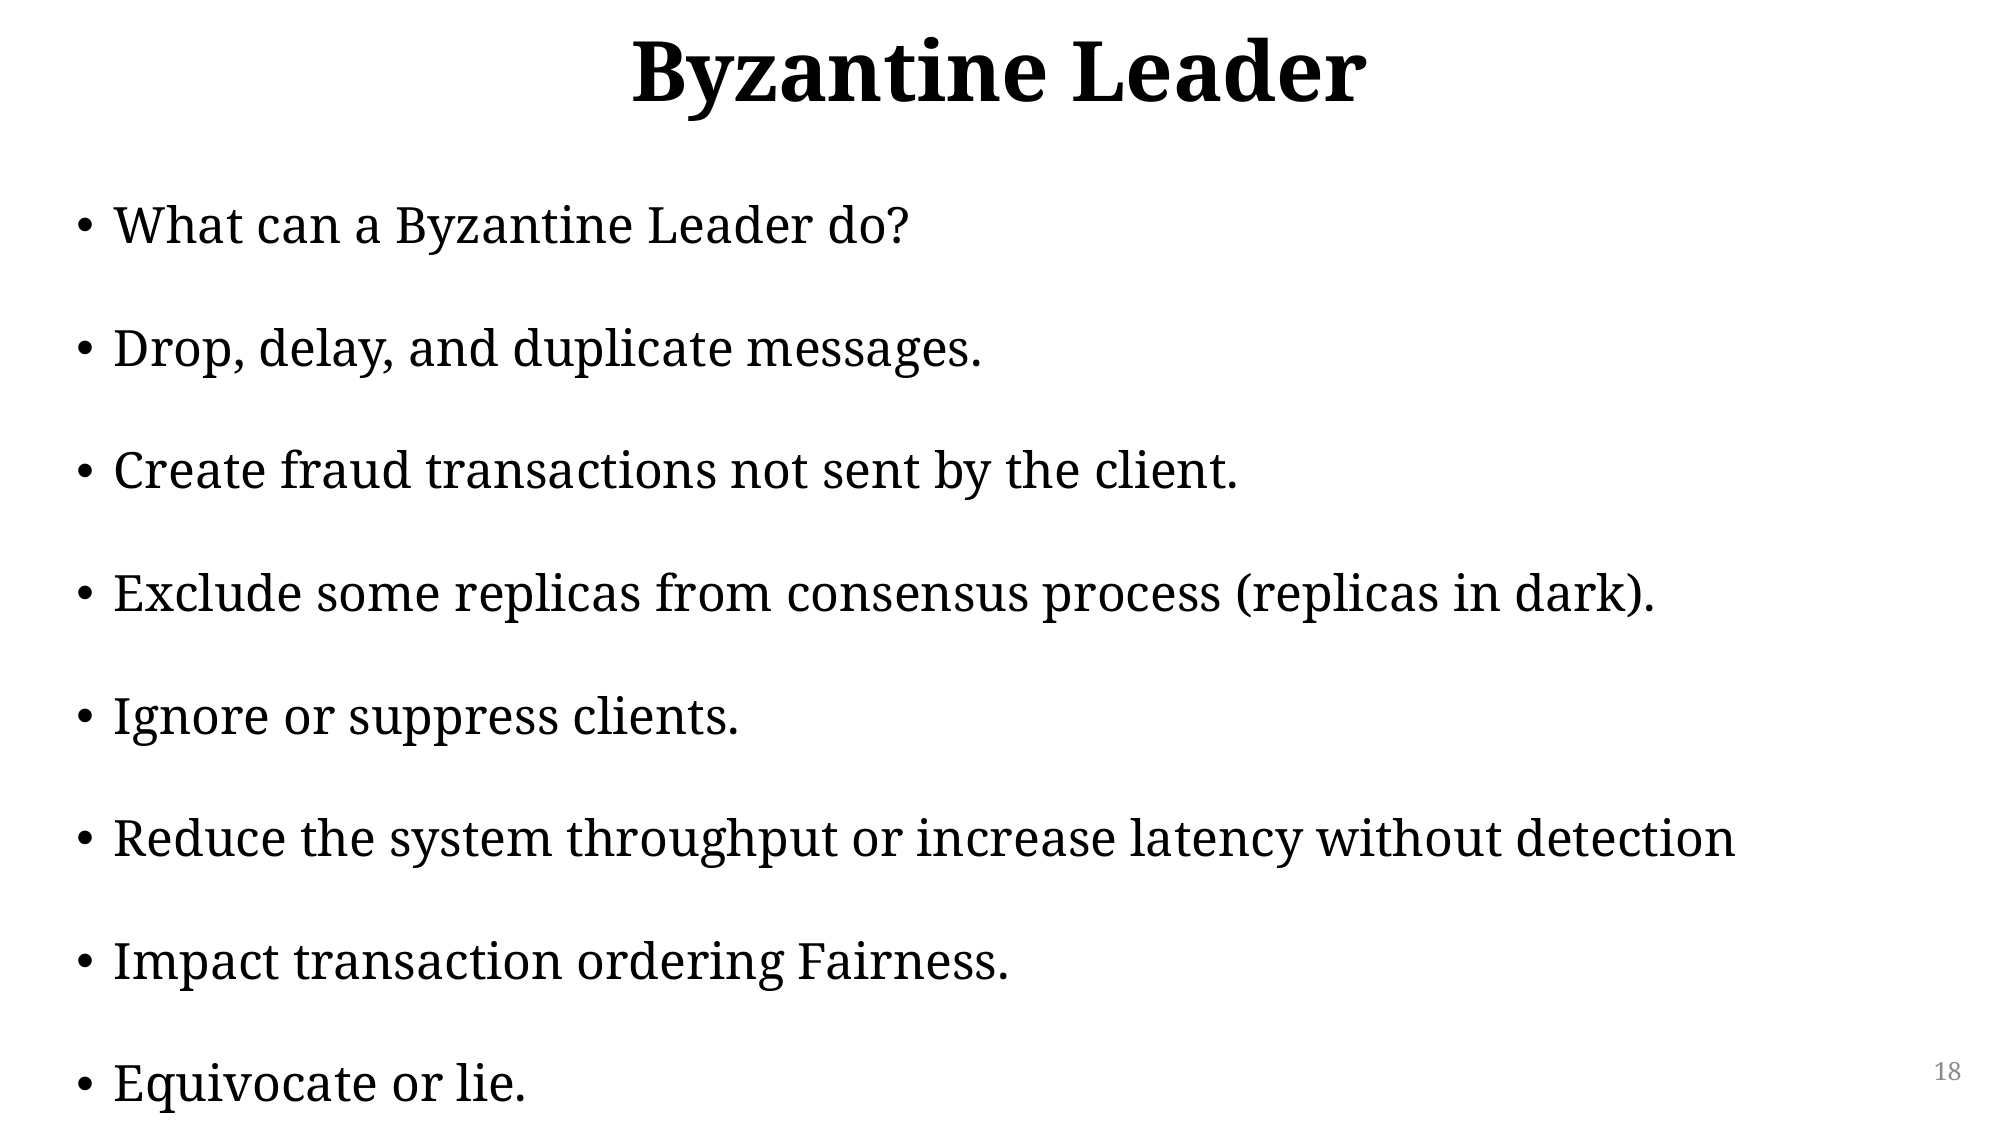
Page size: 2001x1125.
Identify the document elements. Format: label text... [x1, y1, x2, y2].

list What can a Byzantine Leader do? Drop, delay, and duplicate messages. Create fraud transactions not sent by the client. Exclude some replicas from consensus process (replicas in dark). Ignore or suppress clients. Reduce the system throughput or increase latency without detection Impact transaction ordering Fairness. Equivocate or lie. [61, 193, 2000, 1103]
title Byzantine Leader [137, 0, 1863, 149]
